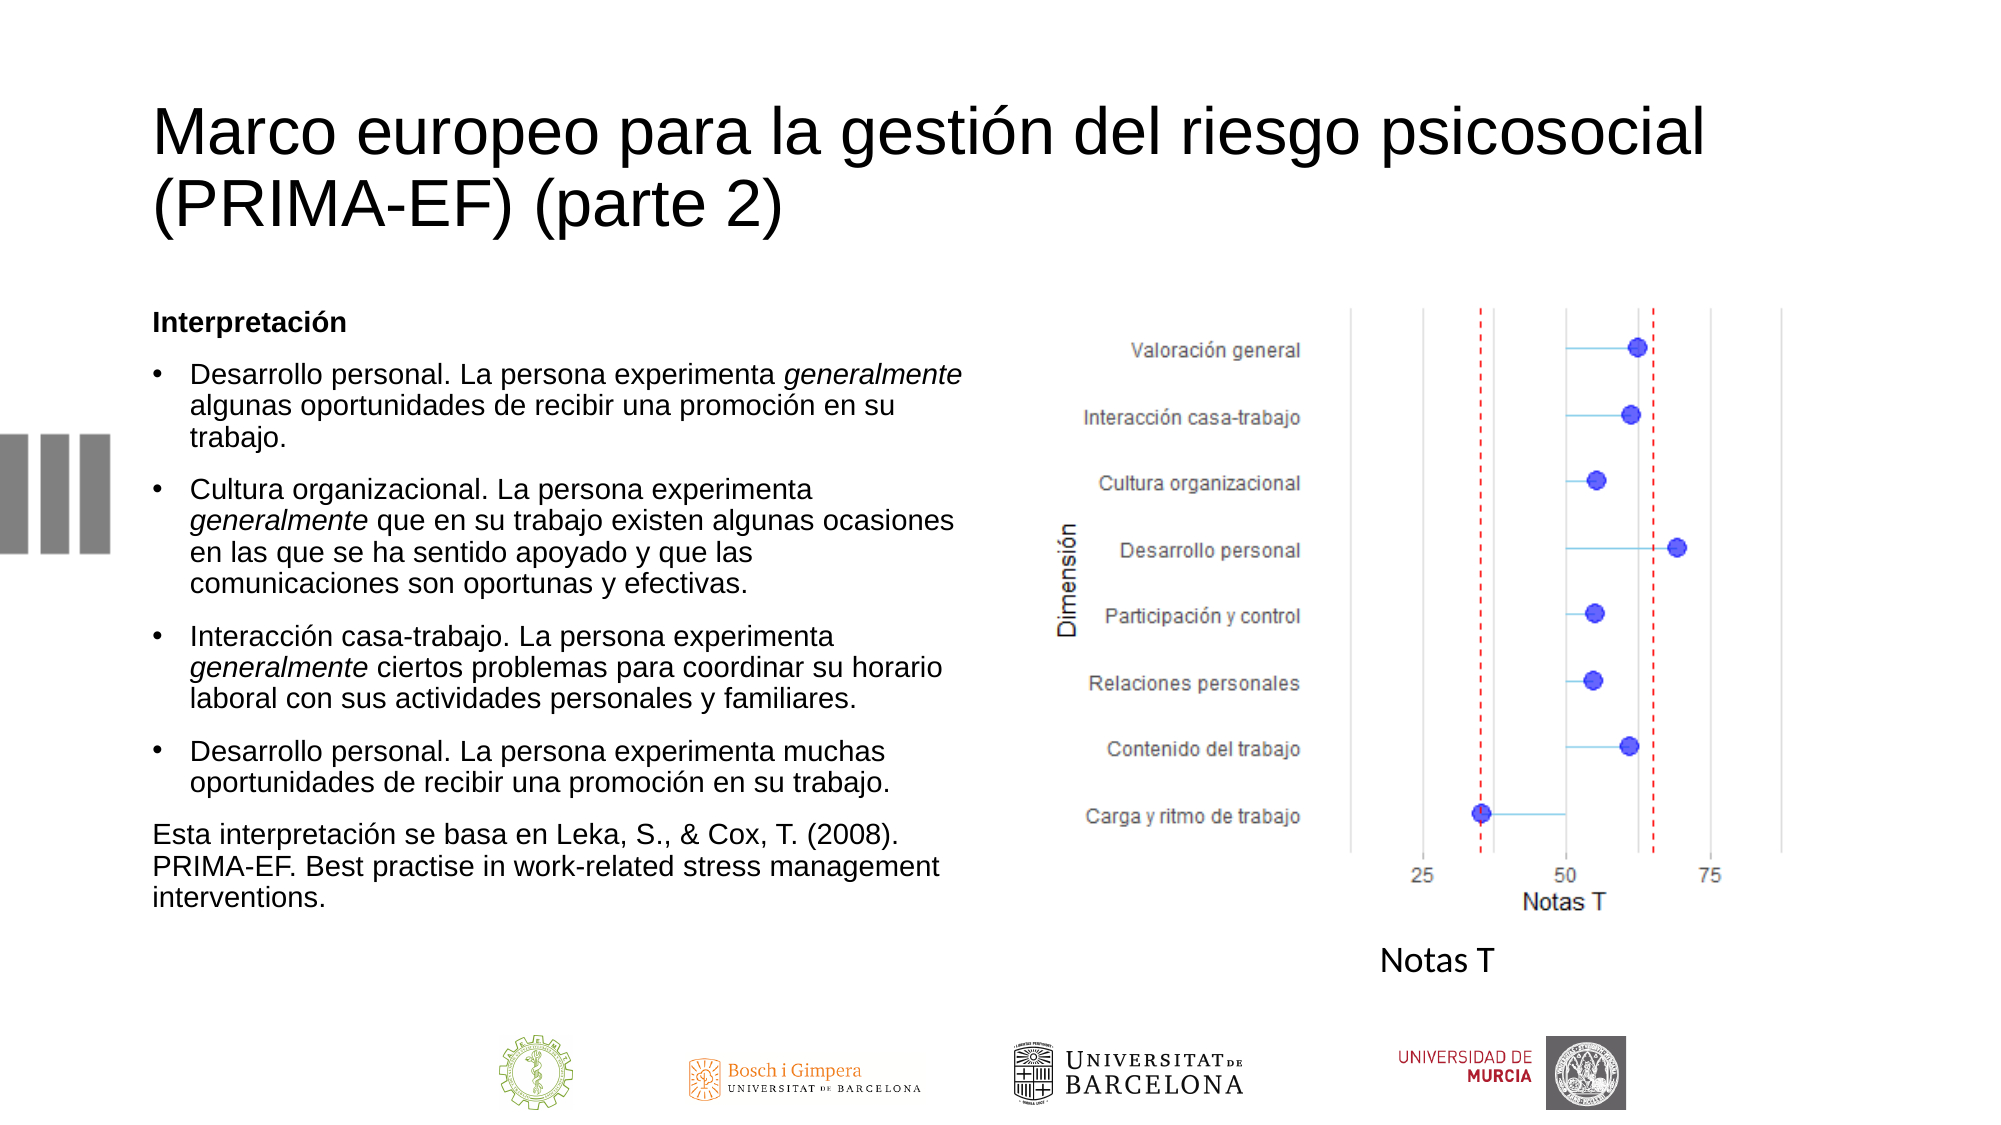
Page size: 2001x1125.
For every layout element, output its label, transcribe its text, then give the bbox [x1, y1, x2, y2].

picture [1331, 1036, 1627, 1110]
list Interpretación Desarrollo personal. La persona experimenta generalmente algunas oportunidades de recibir una promoción en su trabajo. Cultura organizacional. La persona experimenta generalmente que en su trabajo existen algunas ocasiones en las que se ha sentido apoyado y que las comunicaciones son oportunas y efectivas. Interacción casa-trabajo. La persona experimenta generalmente ciertos problemas para coordinar su horario laboral con sus actividades personales y familiares. Desarrollo personal. La persona experimenta muchas oportunidades de recibir una promoción en su trabajo. Esta interpretación se basa en Leka, S., & Cox, T. (2008). PRIMA-EF. Best practise in work-related stress management interventions. [137, 299, 988, 1014]
picture [684, 1031, 926, 1125]
picture [1043, 297, 1832, 928]
picture [0, 420, 123, 563]
text_box Notas T [1012, 927, 1863, 1011]
title Marco europeo para la gestión del riesgo psicosocial (PRIMA-EF) (parte 2) [137, 59, 1863, 278]
picture [1014, 1042, 1243, 1105]
picture [499, 1035, 573, 1110]
